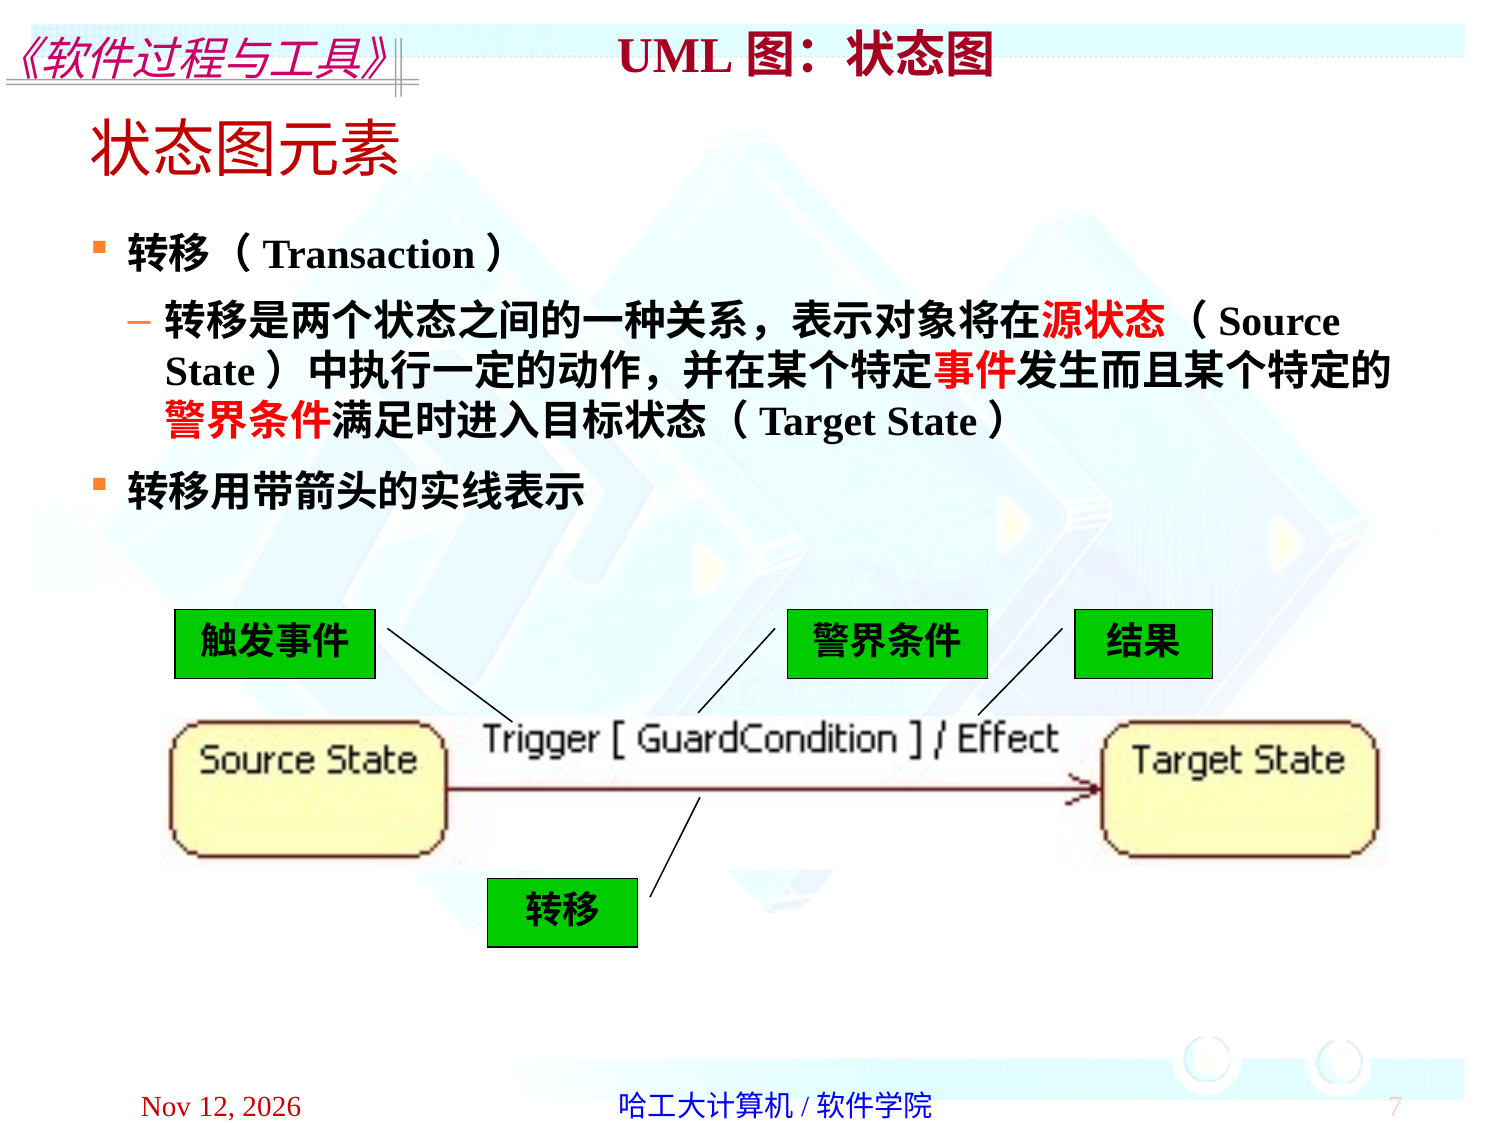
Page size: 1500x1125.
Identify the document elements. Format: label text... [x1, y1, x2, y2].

text_box UML图：状态图 [389, 15, 1223, 90]
text_box 转移 [487, 878, 638, 948]
picture [159, 715, 1388, 870]
text_box 状态图元素 [74, 101, 1425, 188]
text_box 结果 [1074, 609, 1213, 679]
text_box 警界条件 [787, 609, 988, 679]
text_box 转移（Transaction） 转移是两个状态之间的一种关系，表示对象将在源状态（Source State）中执行一定的动作，并在某个特定事件发生而且某个特定的警界条件满足时进入目标状态（Target State） 转移用带箭头的实线表示 [74, 219, 1425, 1063]
text_box 触发事件 [174, 609, 376, 679]
